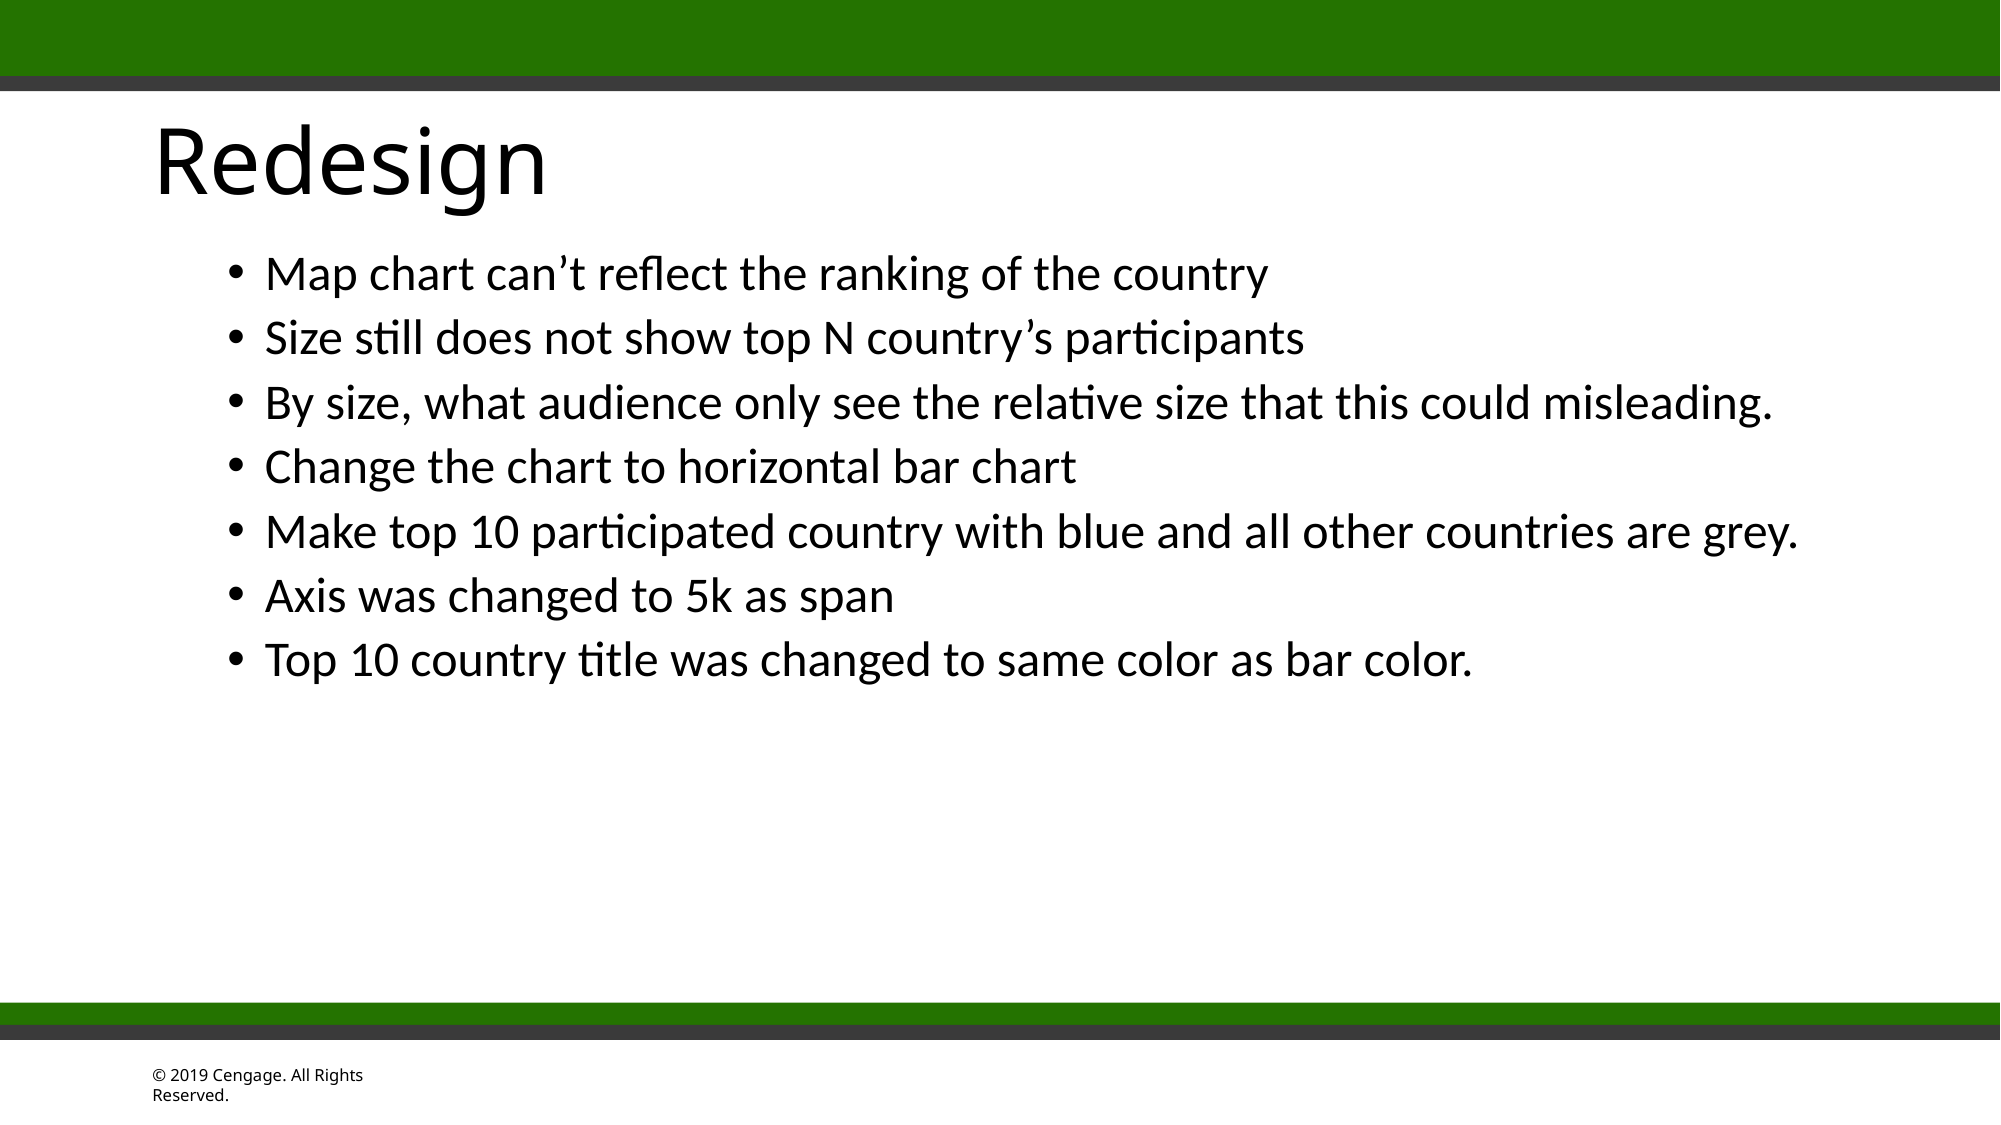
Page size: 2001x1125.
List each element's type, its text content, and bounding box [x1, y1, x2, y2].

title Redesign [137, 104, 1863, 225]
list Map chart can’t reflect the ranking of the country Size still does not show top N country’s participants By size, what audience only see the relative size that this could misleading. Change the chart to horizontal bar chart Make top 10 participated country with blue and all other countries are grey. Axis was changed to 5k as span Top 10 country title was changed to same color as bar color. [137, 239, 1863, 830]
